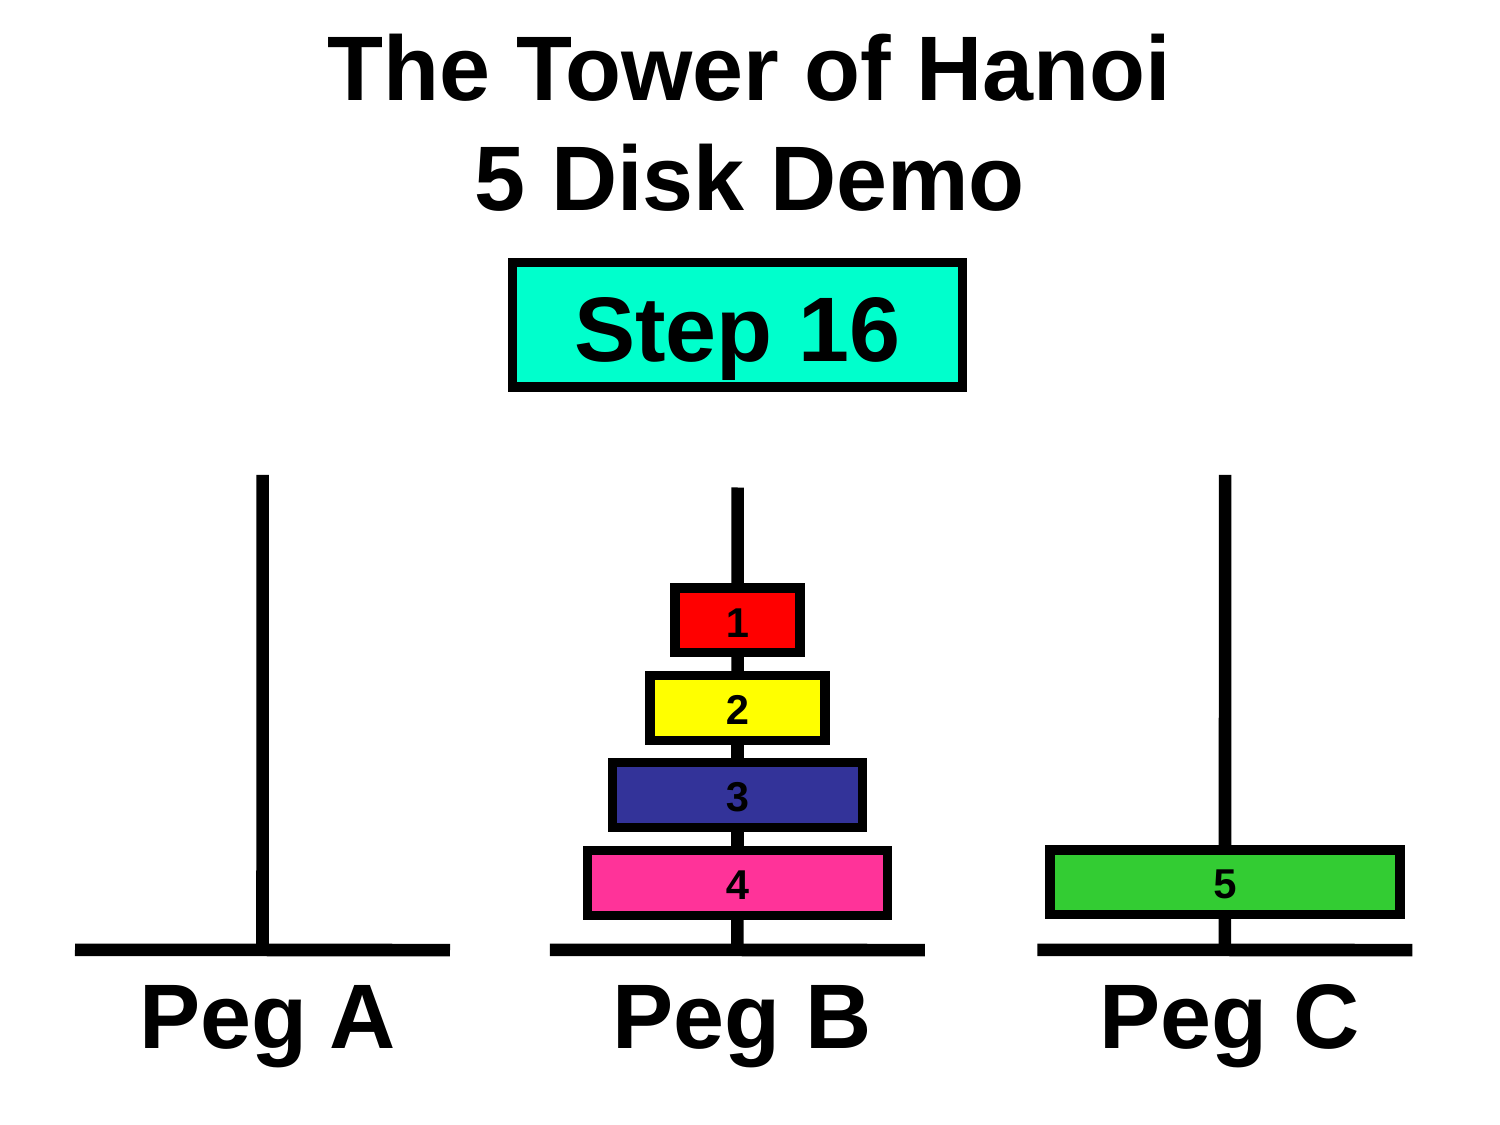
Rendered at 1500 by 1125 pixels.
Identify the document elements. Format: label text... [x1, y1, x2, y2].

title The Tower of Hanoi 5 Disk Demo [0, 24, 1500, 213]
text_box Peg A [124, 949, 411, 1075]
text_box 4 [587, 850, 888, 916]
text_box Peg C [1085, 949, 1375, 1075]
text_box Step 16 [512, 262, 963, 388]
text_box 1 [675, 588, 800, 653]
text_box 2 [650, 675, 825, 741]
text_box 3 [612, 762, 863, 828]
text_box 5 [1050, 849, 1400, 915]
text_box Peg B [597, 949, 888, 1075]
